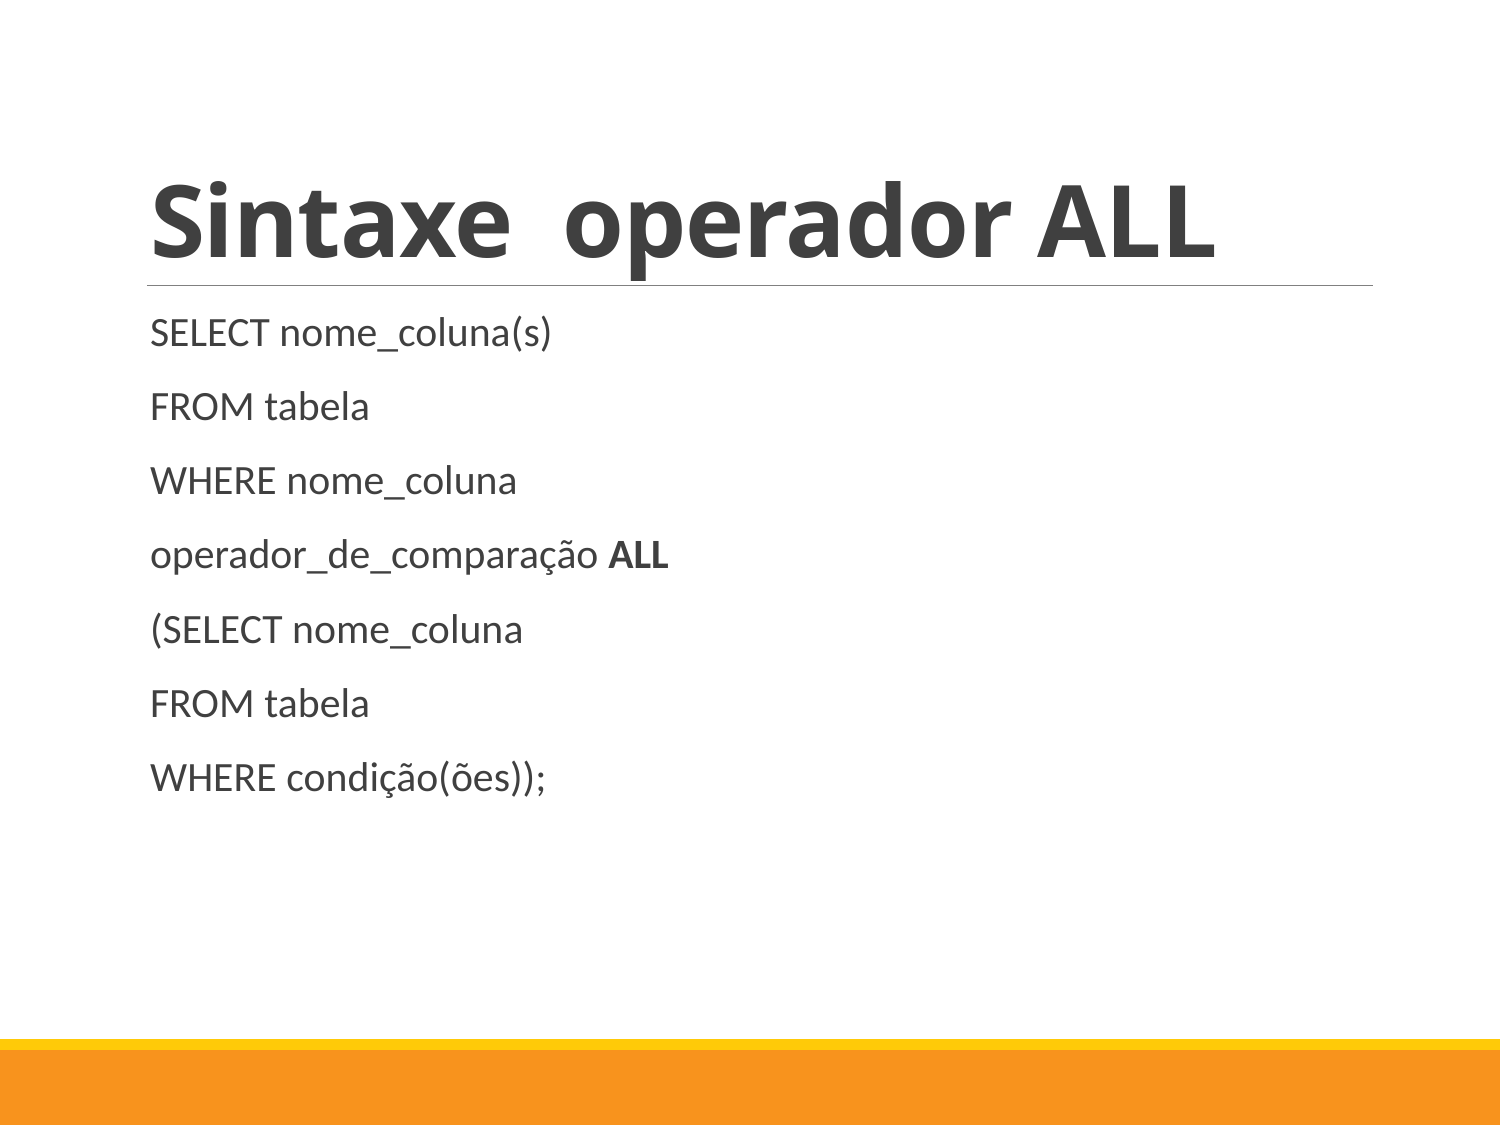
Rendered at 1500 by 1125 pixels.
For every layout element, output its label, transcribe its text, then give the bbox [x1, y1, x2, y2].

title Sintaxe operador ALL [135, 47, 1373, 285]
list SELECT nome_coluna(s) FROM tabela WHERE nome_coluna operador_de_comparação ALL (SELECT nome_coluna FROM tabela WHERE condição(ões)); [135, 302, 1373, 963]
